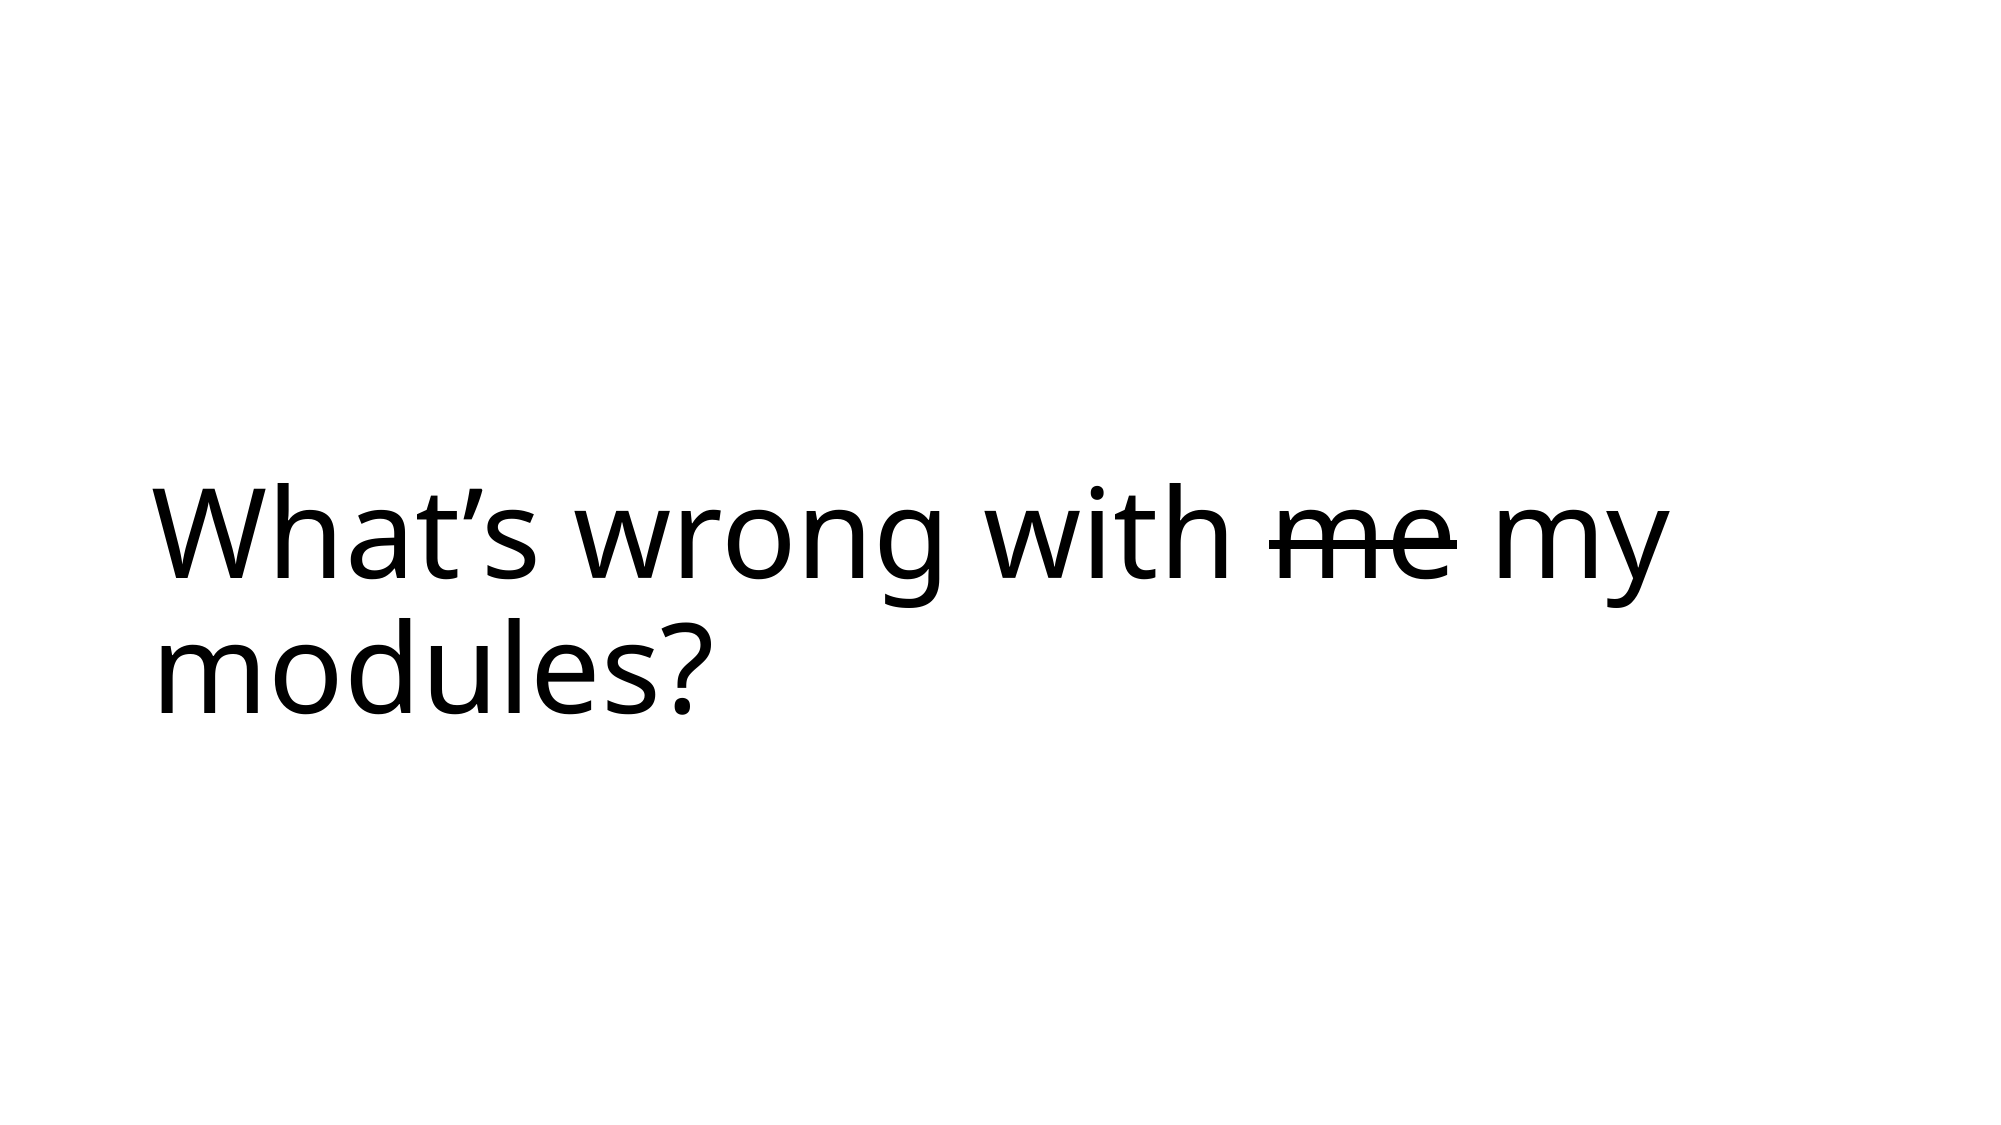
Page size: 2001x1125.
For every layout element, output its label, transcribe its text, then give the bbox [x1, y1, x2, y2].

title What’s wrong with me my modules? [136, 280, 1862, 749]
